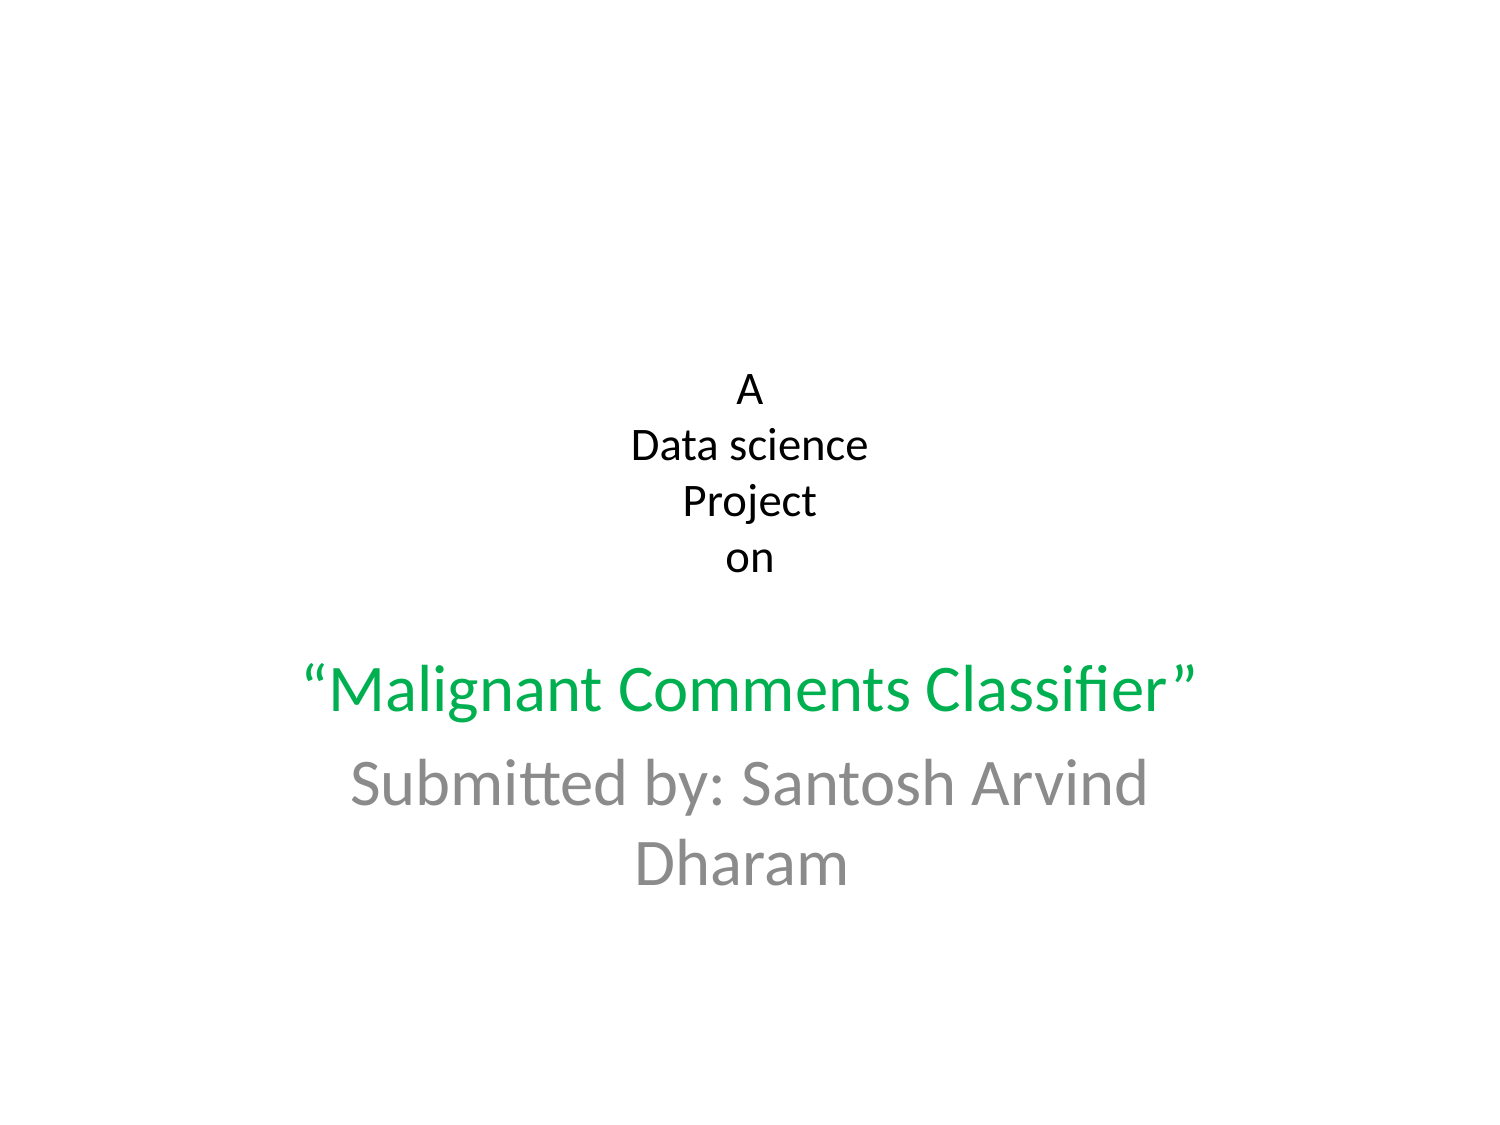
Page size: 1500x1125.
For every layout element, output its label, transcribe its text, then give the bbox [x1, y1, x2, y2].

subtitle “Malignant Comments Classifier” Submitted by: Santosh Arvind Dharam [225, 637, 1275, 925]
title A Data science Project on [112, 349, 1388, 591]
